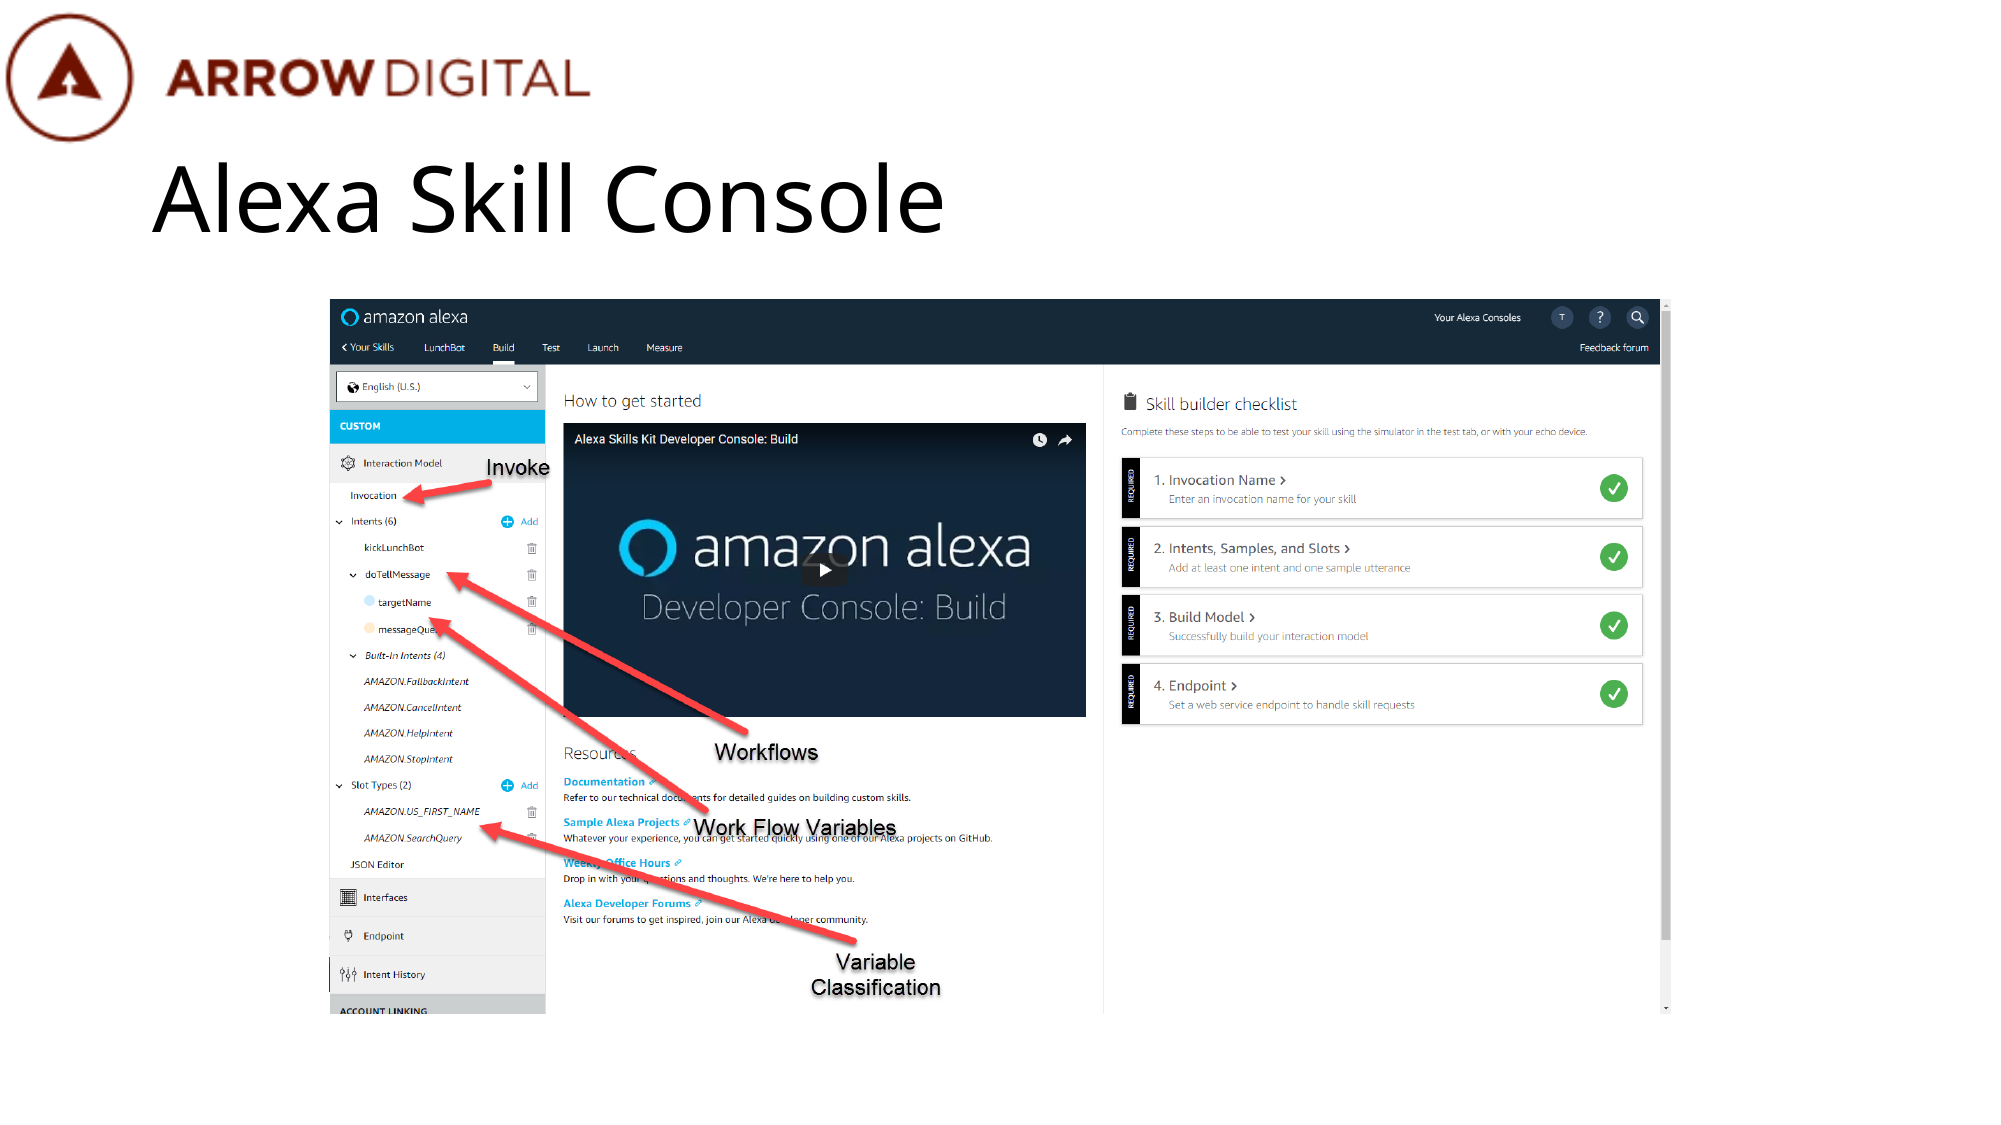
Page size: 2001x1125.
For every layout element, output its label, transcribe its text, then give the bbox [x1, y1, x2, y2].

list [329, 299, 1671, 1014]
picture [0, 0, 623, 151]
title Alexa Skill Console [137, 128, 1863, 278]
